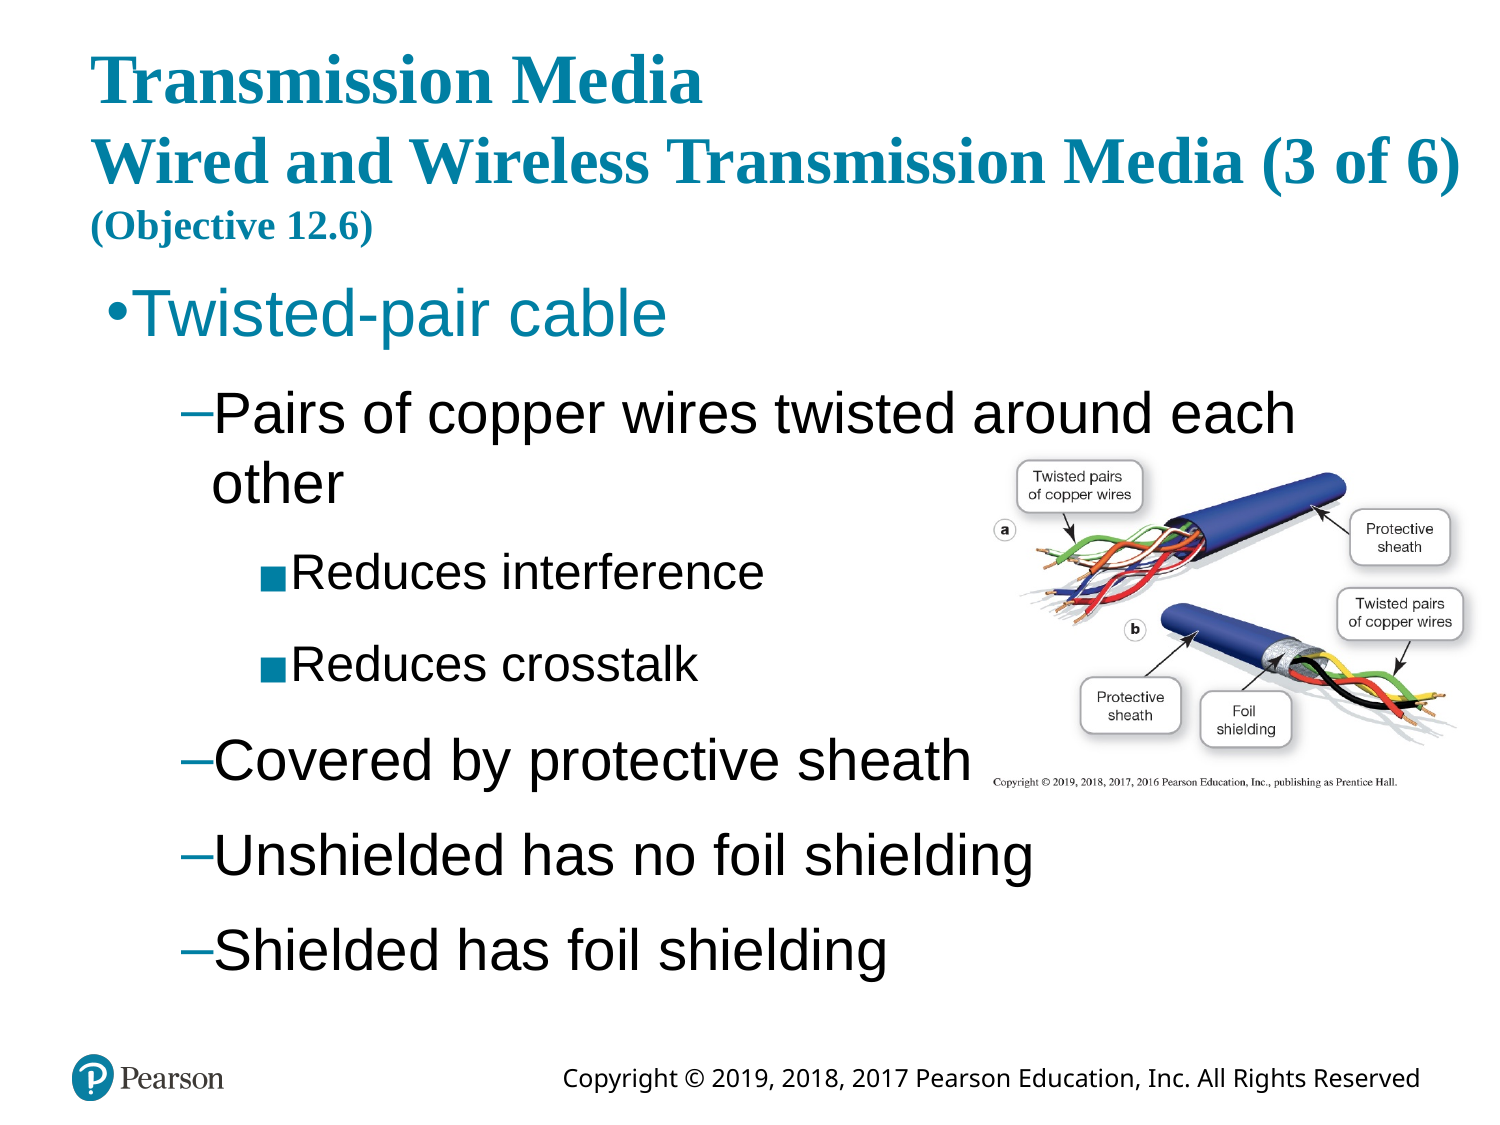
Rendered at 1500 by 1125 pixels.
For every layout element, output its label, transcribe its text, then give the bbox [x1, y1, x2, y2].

title Transmission Media Wired and Wireless Transmission Media (3 of 6) (Objective 12.6) [75, 0, 1500, 263]
picture [98, 1054, 224, 1101]
picture [993, 449, 1482, 788]
text_box Twisted-pair cable Pairs of copper wires twisted around each other Reduces interference Reduces crosstalk Covered by protective sheath Unshielded has no foil shielding Shielded has foil shielding [75, 262, 1463, 990]
picture [80, 1063, 106, 1088]
picture [72, 1087, 83, 1101]
picture [72, 1054, 88, 1070]
